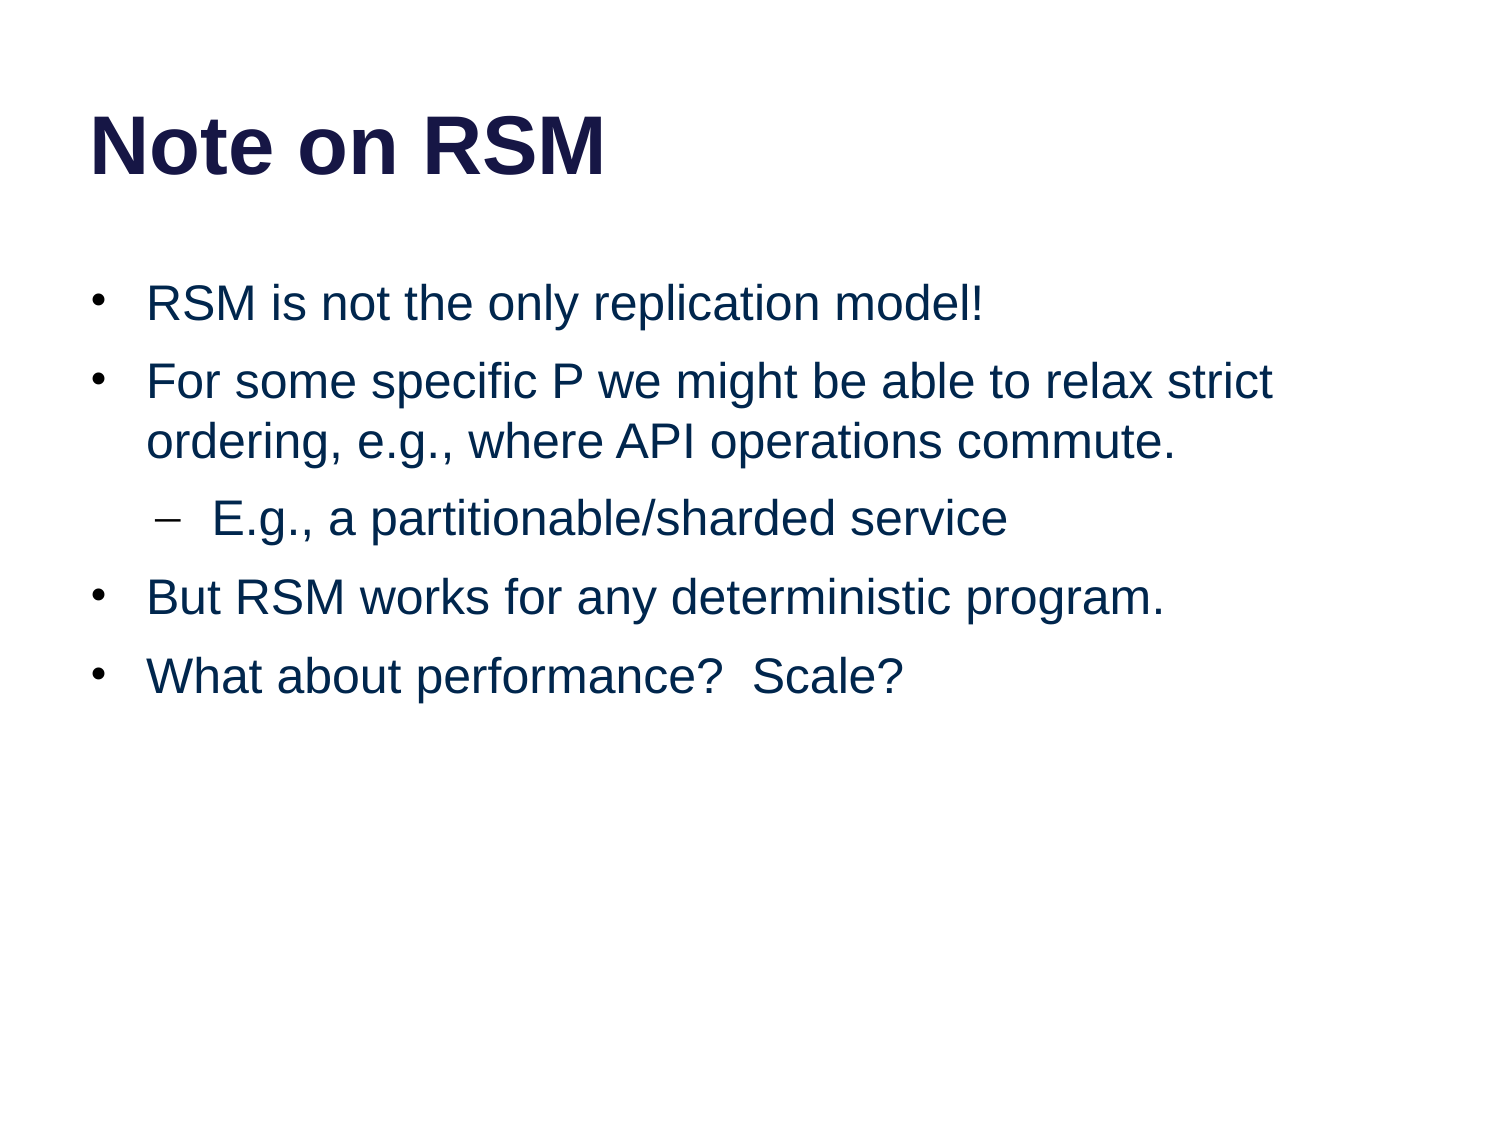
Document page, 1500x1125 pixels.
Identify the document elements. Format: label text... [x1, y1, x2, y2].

title Note on RSM [75, 0, 1425, 200]
list RSM is not the only replication model! For some specific P we might be able to relax strict ordering, e.g., where API operations commute. E.g., a partitionable/sharded service But RSM works for any deterministic program. What about performance? Scale? [75, 262, 1425, 937]
